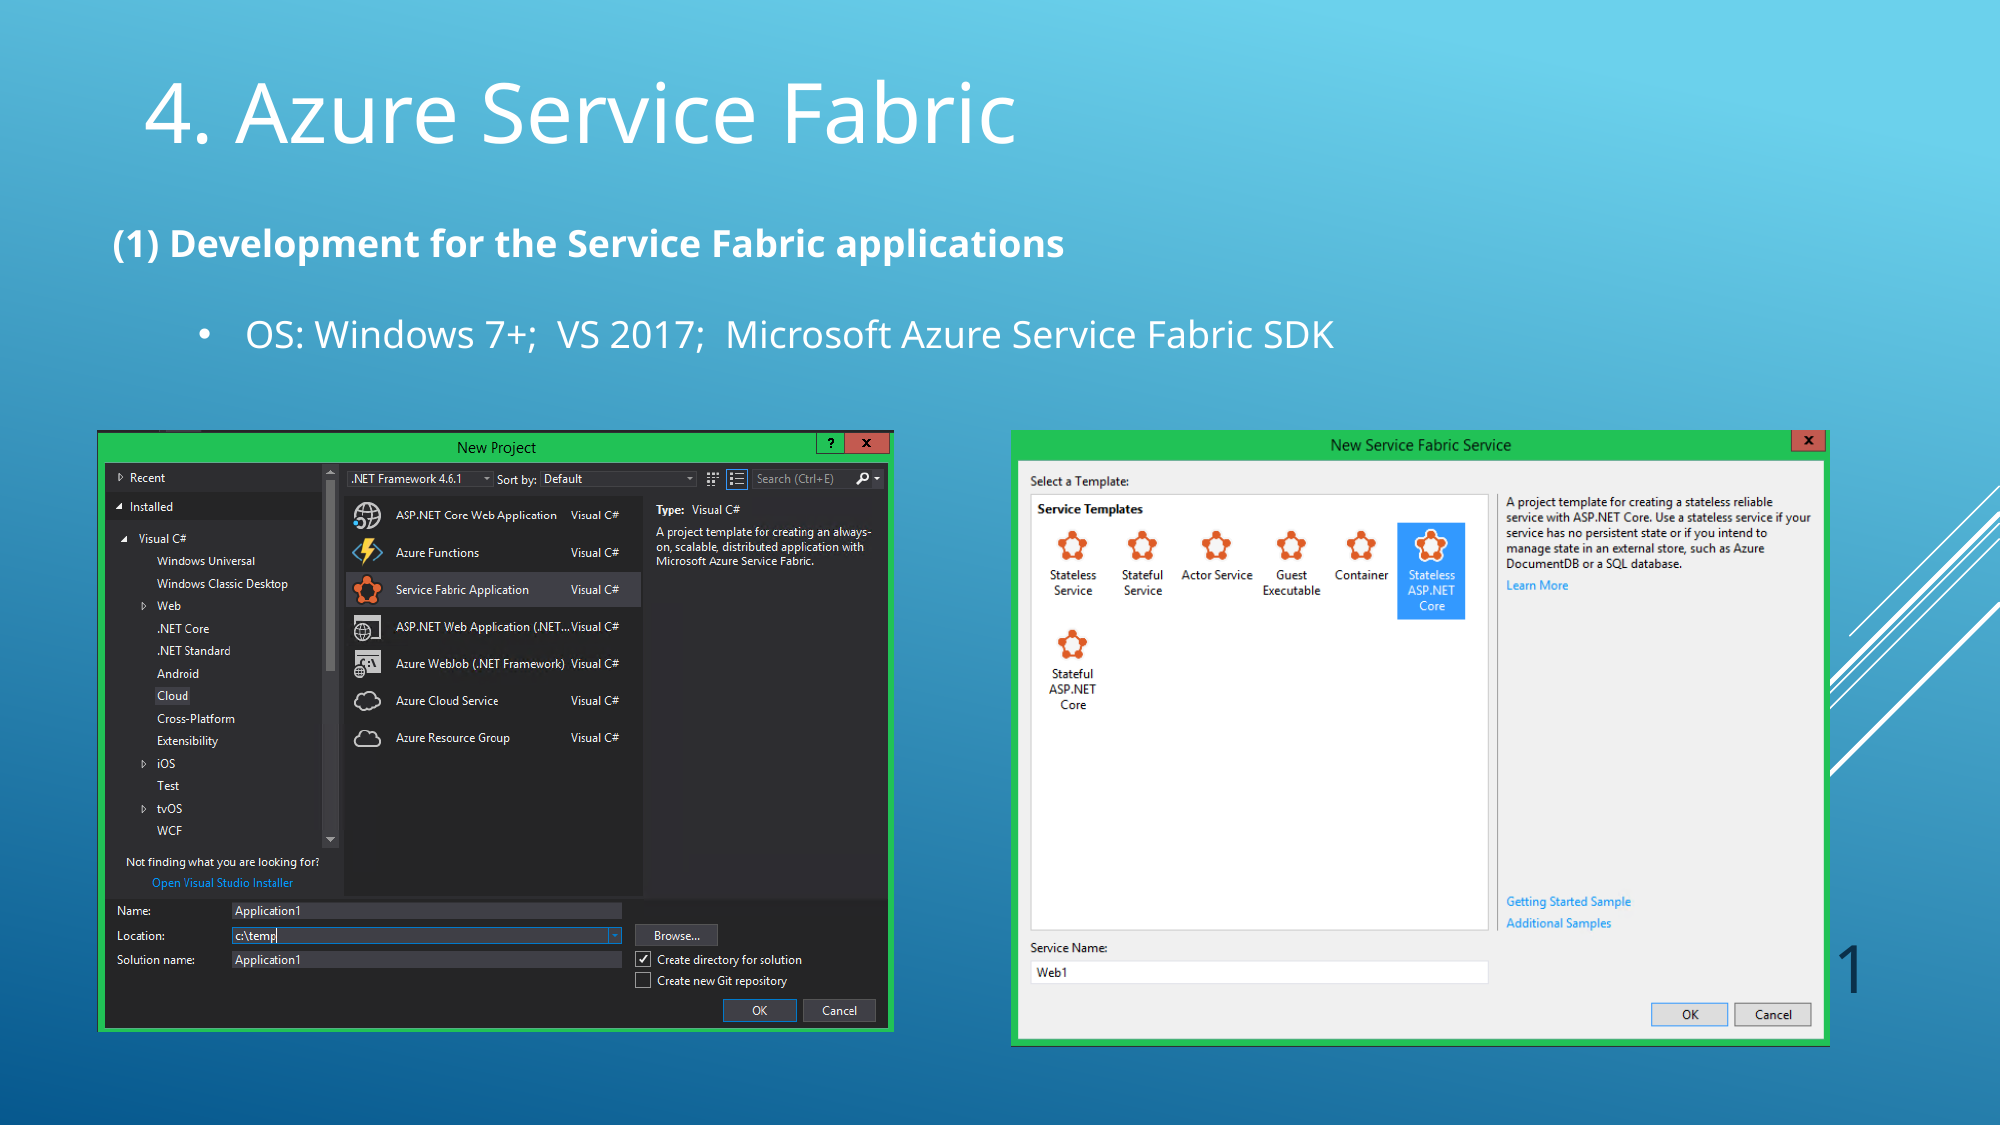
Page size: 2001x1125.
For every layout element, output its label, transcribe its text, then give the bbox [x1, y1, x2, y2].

text_box 4. Azure Service Fabric [129, 53, 1056, 168]
slide_number 11 [1831, 915, 1888, 1025]
picture [1011, 430, 1831, 1047]
text_box OS: Windows 7+; VS 2017; Microsoft Azure Service Fabric SDK [183, 303, 1360, 364]
picture [97, 429, 894, 1032]
text_box (1) Development for the Service Fabric applications [97, 212, 1566, 273]
